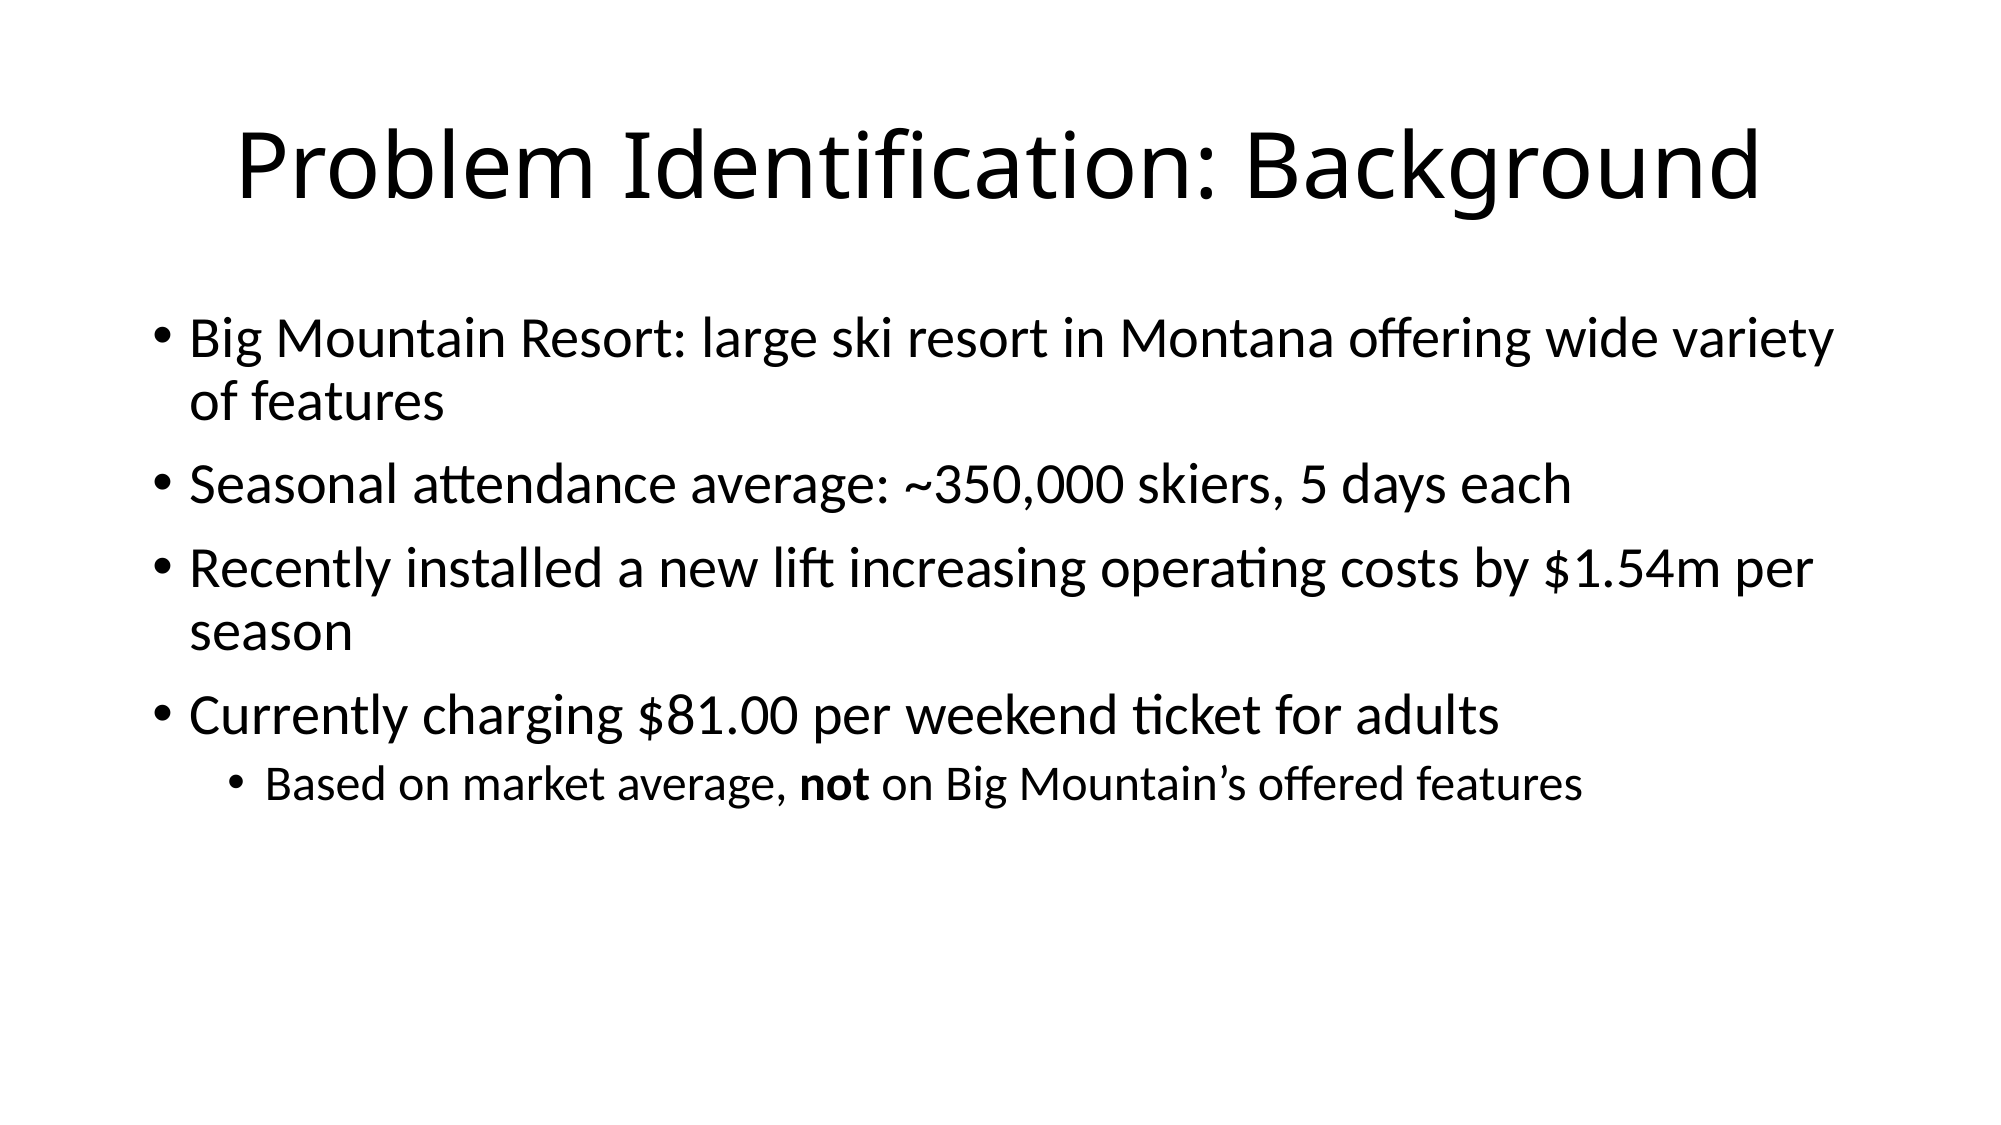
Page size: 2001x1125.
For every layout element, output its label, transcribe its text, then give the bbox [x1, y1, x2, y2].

list Big Mountain Resort: large ski resort in Montana offering wide variety of features Seasonal attendance average: ~350,000 skiers, 5 days each Recently installed a new lift increasing operating costs by $1.54m per season Currently charging $81.00 per weekend ticket for adults Based on market average, not on Big Mountain’s offered features [137, 299, 1863, 1014]
title Problem Identification: Background [137, 59, 1863, 278]
